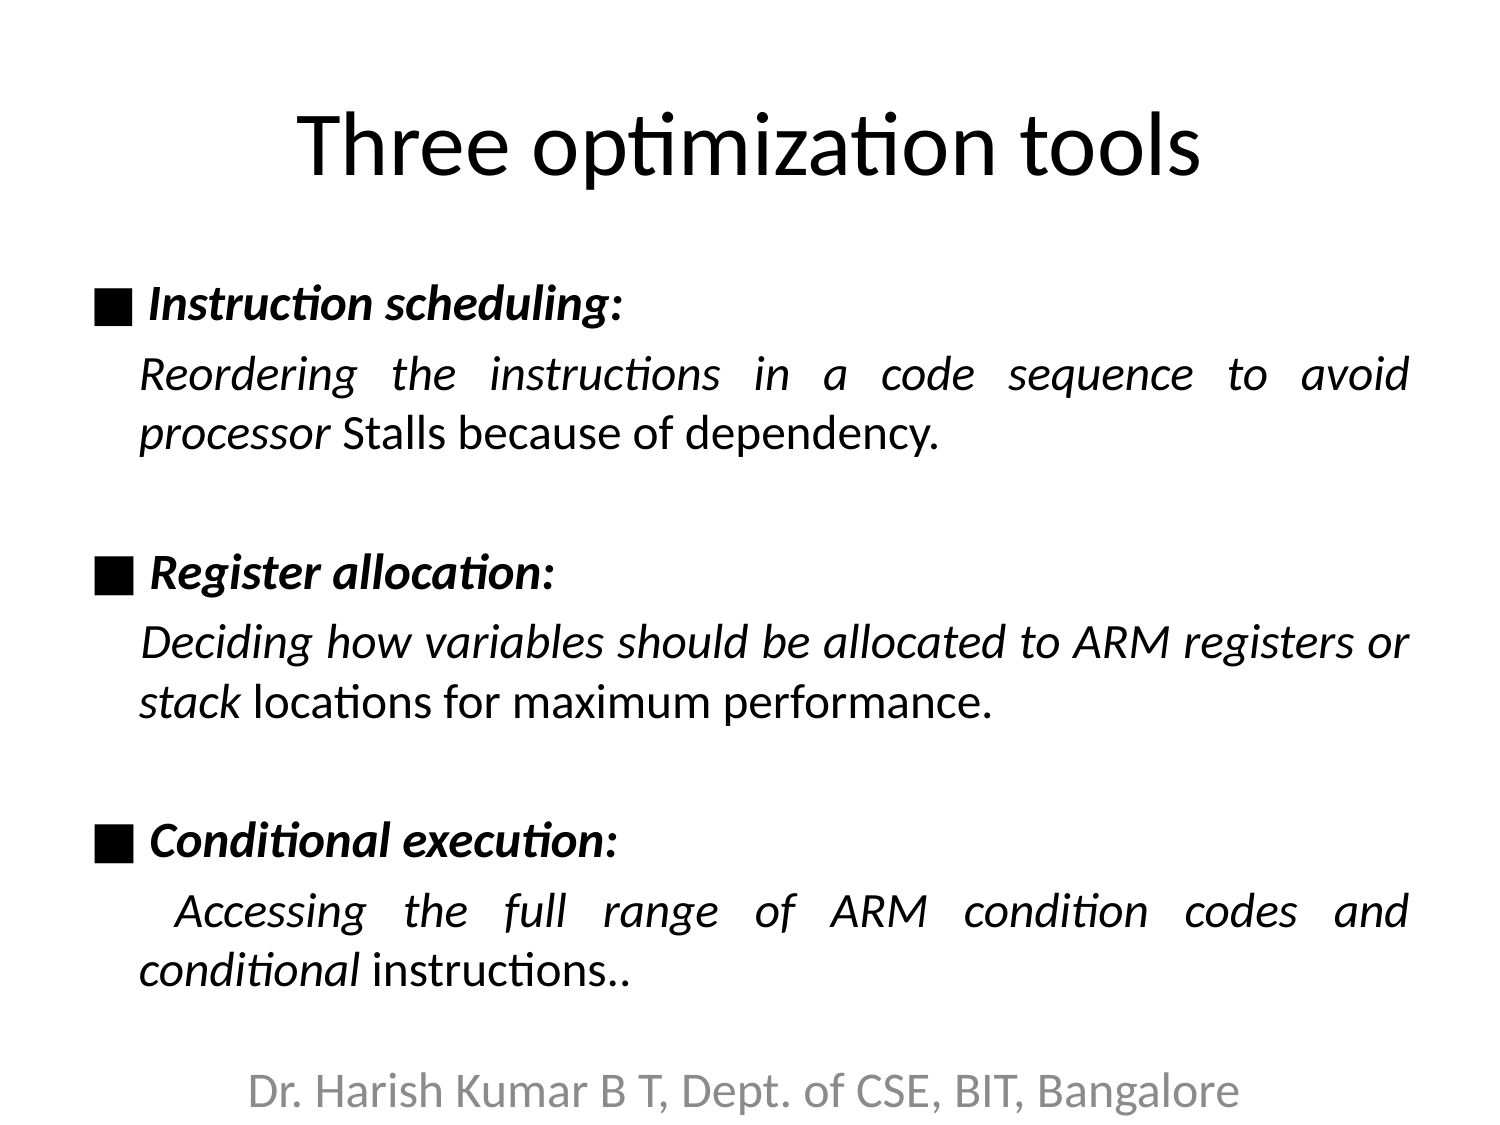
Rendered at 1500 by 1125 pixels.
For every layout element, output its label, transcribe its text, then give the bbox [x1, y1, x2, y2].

title Three optimization tools [75, 45, 1425, 233]
list ■ Instruction scheduling: Reordering the instructions in a code sequence to avoid processor Stalls because of dependency. ■ Register allocation: Deciding how variables should be allocated to ARM registers or stack locations for maximum performance. ■ Conditional execution: Accessing the full range of ARM condition codes and conditional instructions.. [75, 262, 1425, 1005]
